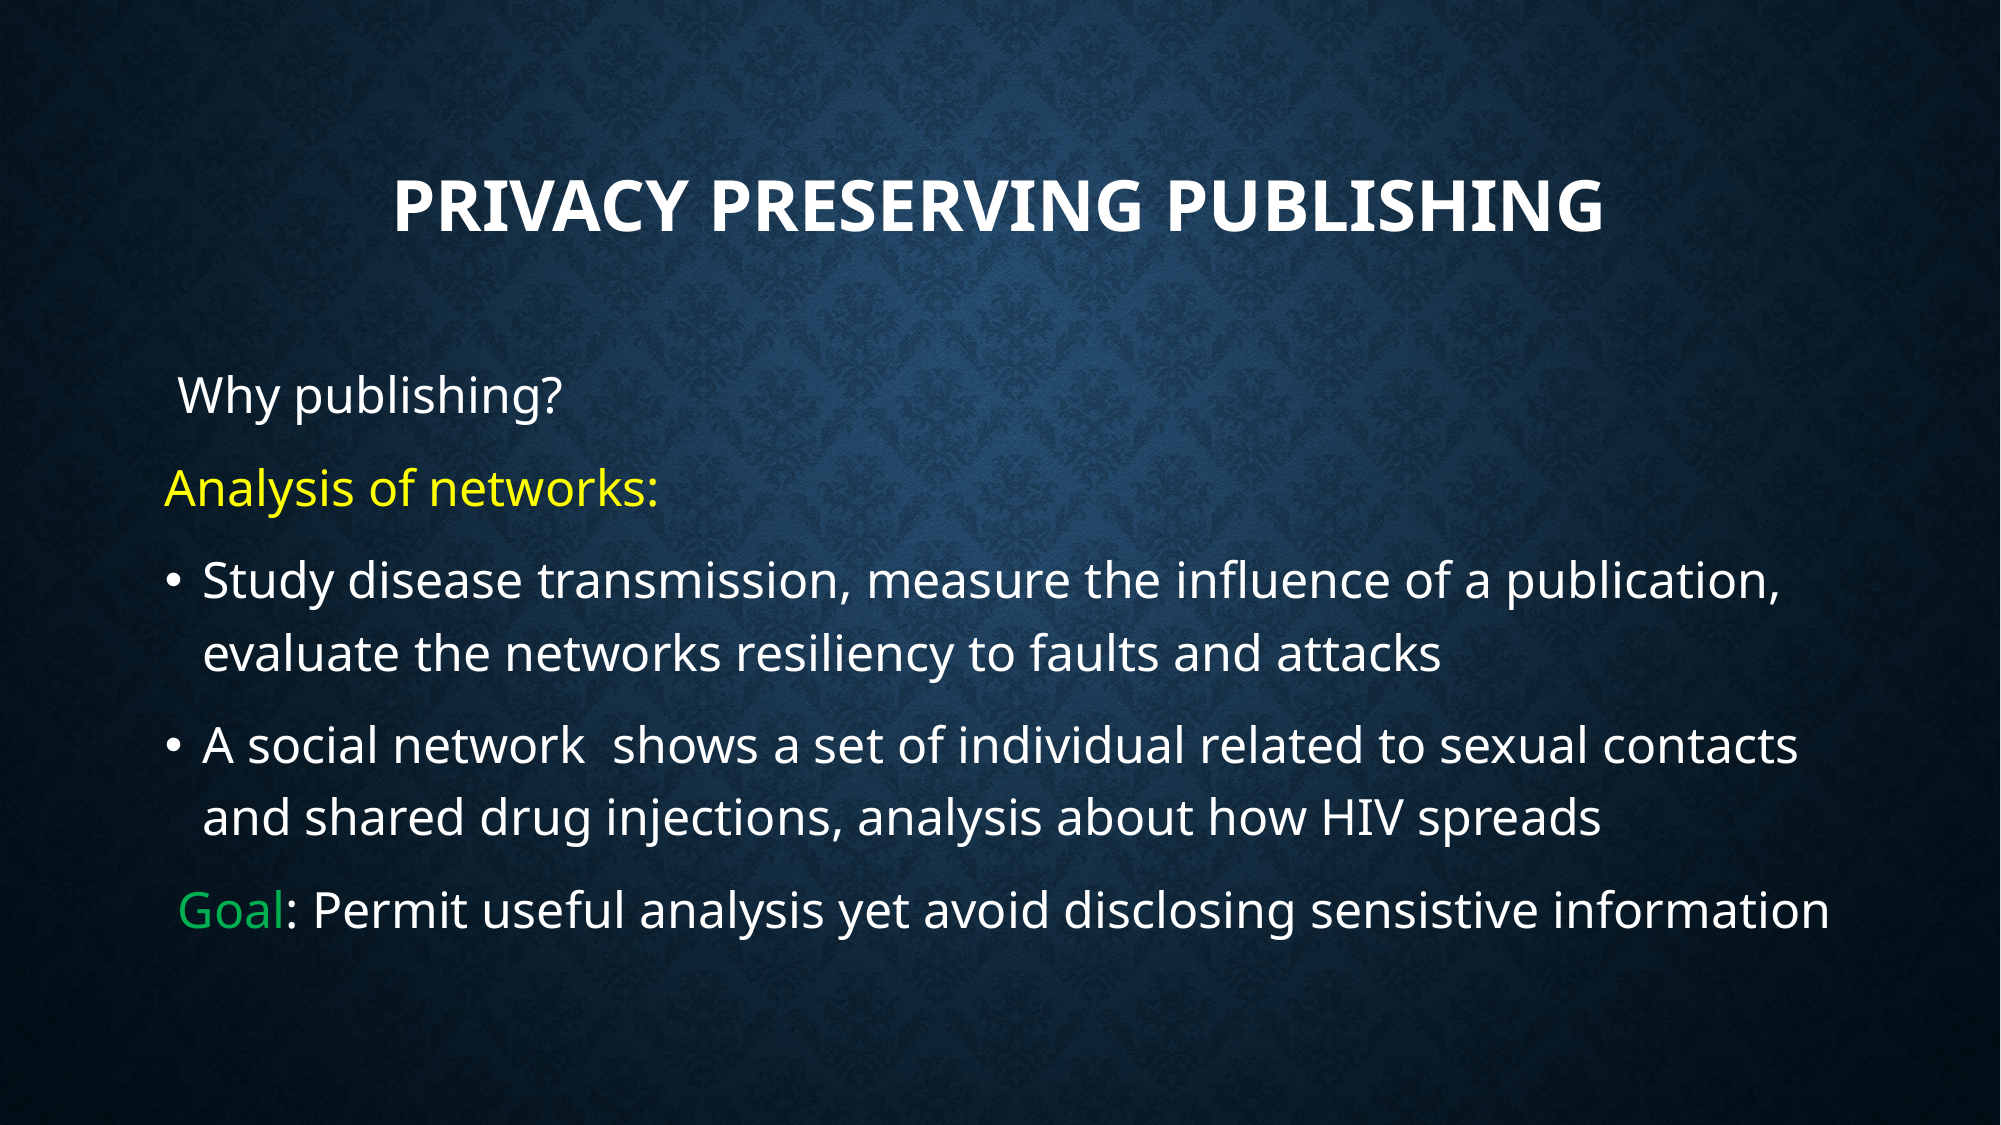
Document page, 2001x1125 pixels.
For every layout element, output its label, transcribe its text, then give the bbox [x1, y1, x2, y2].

list Why publishing? Analysis of networks: Study disease transmission, measure the influence of a publication, evaluate the networks resiliency to faults and attacks A social network shows a set of individual related to sexual contacts and shared drug injections, analysis about how HIV spreads Goal: Permit useful analysis yet avoid disclosing sensistive information [149, 343, 1849, 950]
title Privacy Preserving Publishing [149, 99, 1849, 318]
